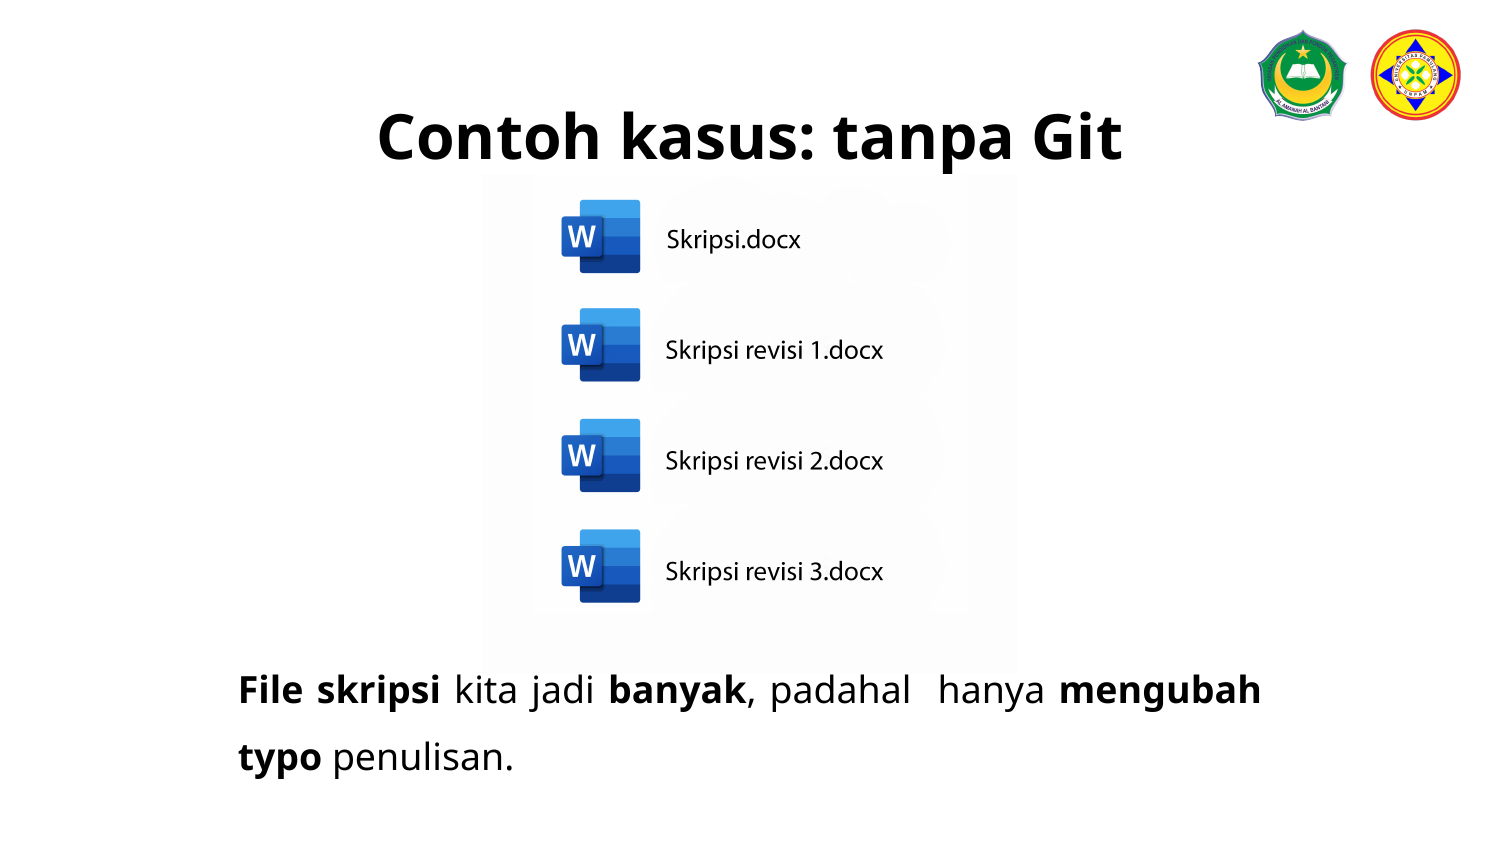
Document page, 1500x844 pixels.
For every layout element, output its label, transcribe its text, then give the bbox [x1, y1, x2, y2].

picture [481, 174, 1019, 674]
picture [1257, 27, 1349, 121]
text_box Contoh kasus: tanpa Git [74, 95, 1425, 175]
text_box File skripsi kita jadi banyak, padahal hanya mengubah typo penulisan. [223, 635, 1277, 786]
picture [1367, 27, 1464, 121]
